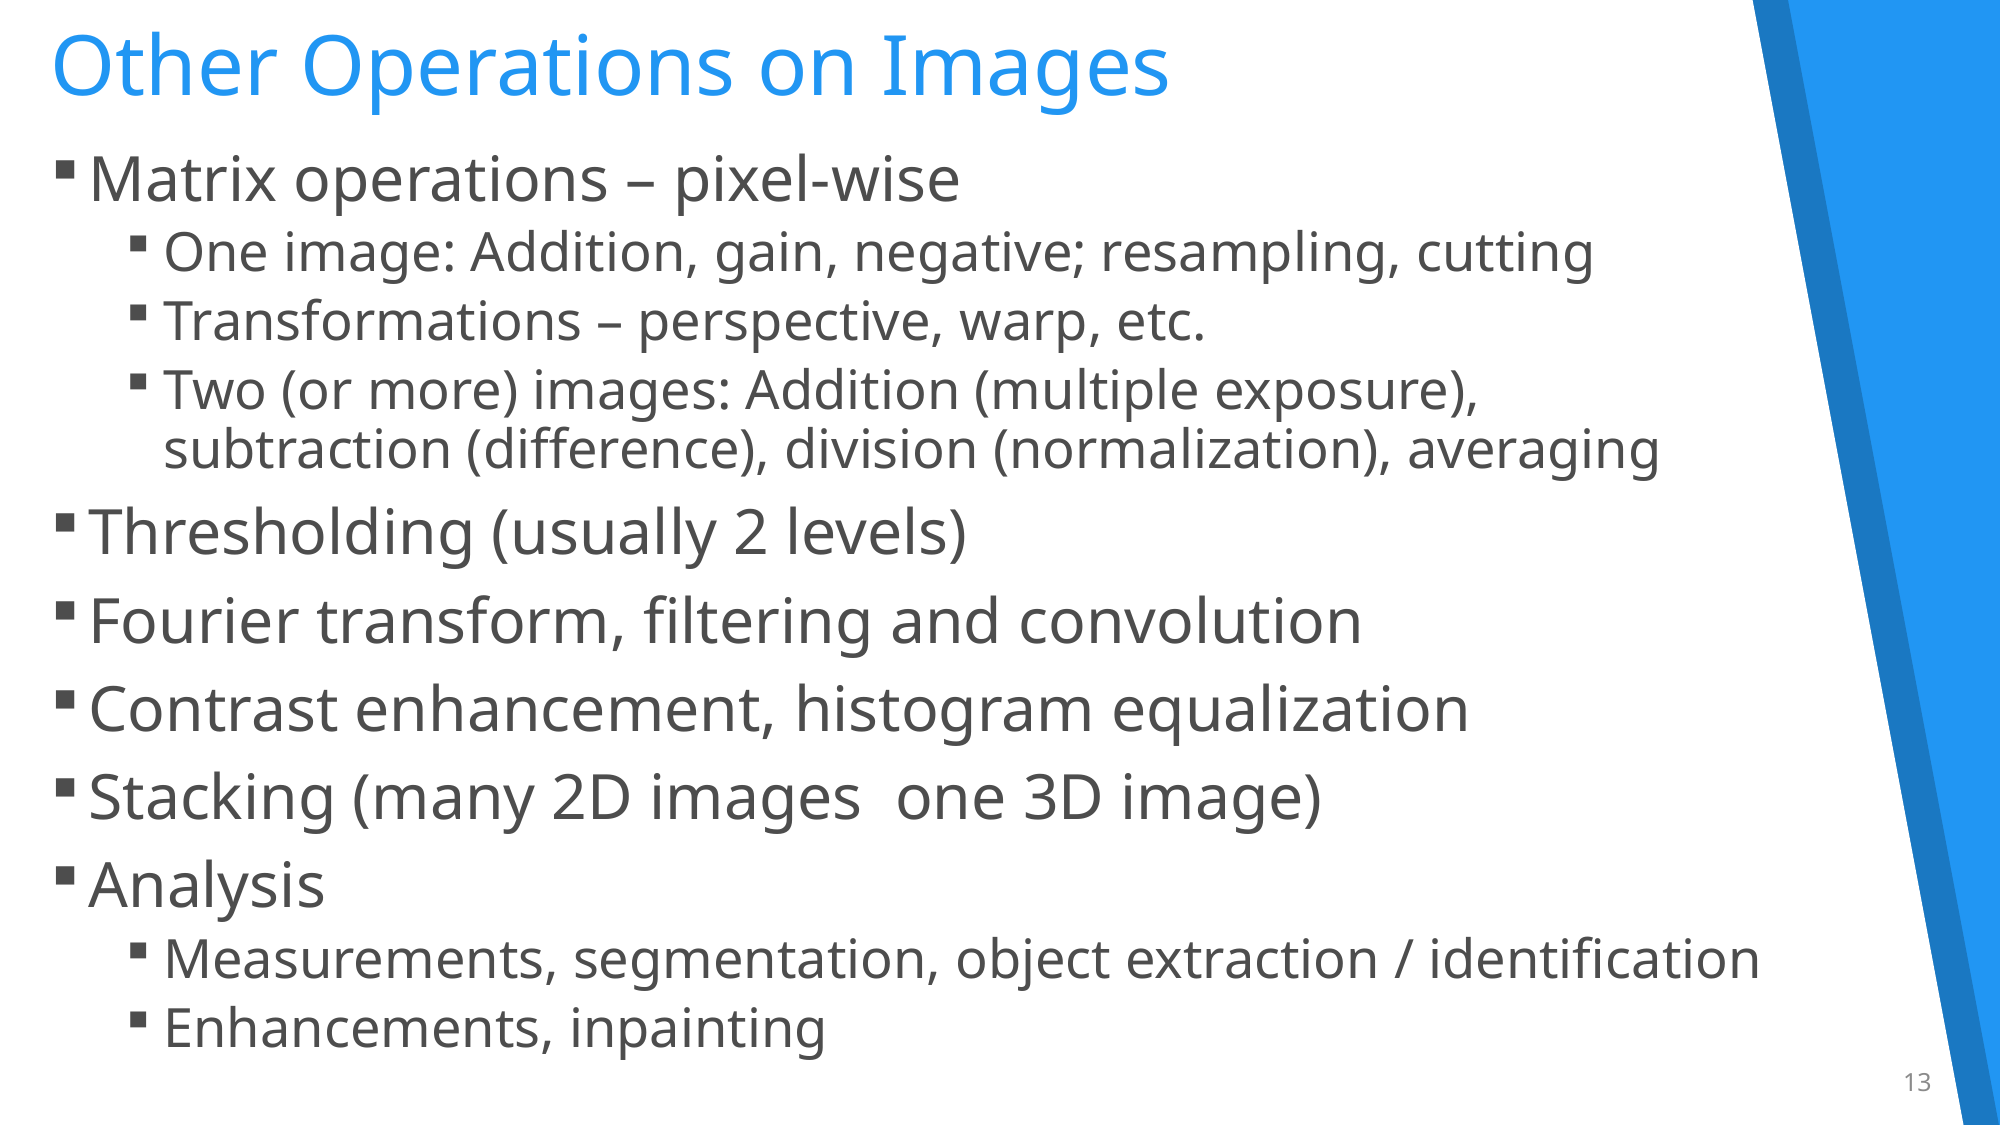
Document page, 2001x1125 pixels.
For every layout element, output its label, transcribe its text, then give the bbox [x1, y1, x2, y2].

slide_number 13 [1877, 1053, 1947, 1114]
title Other Operations on Images [35, 0, 1959, 137]
